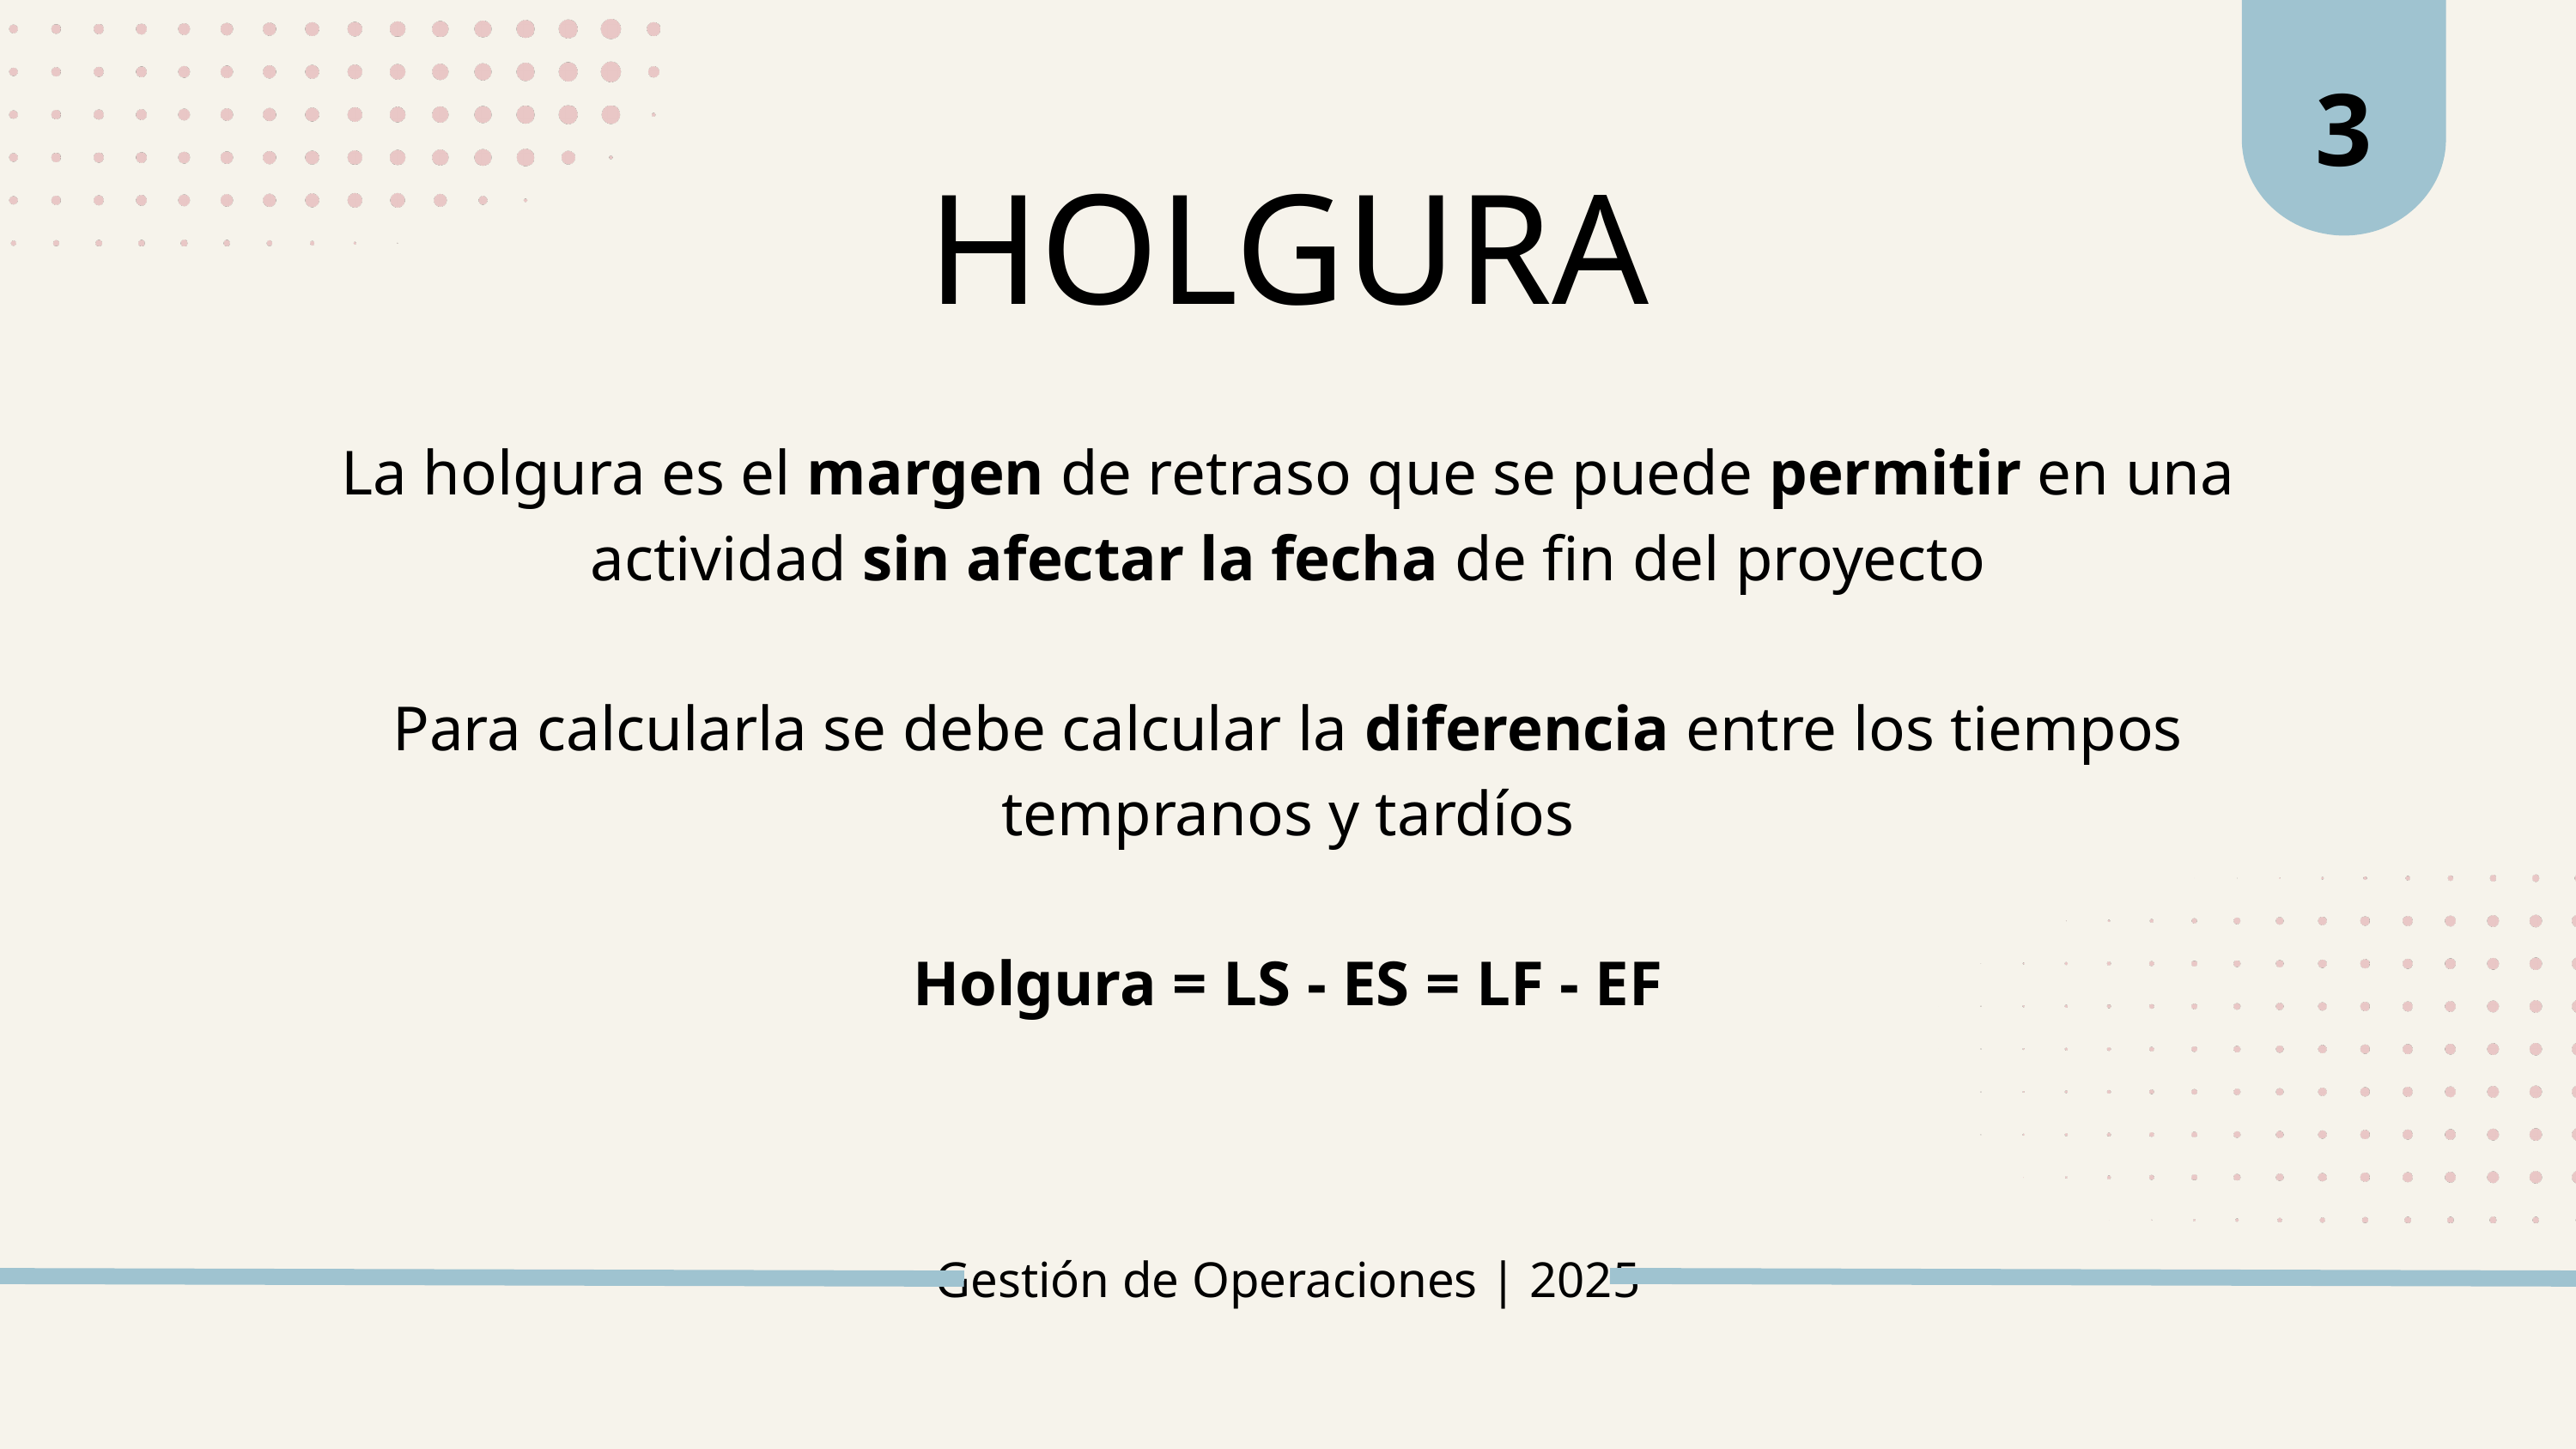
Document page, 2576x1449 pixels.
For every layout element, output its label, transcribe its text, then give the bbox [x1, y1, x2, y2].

text_box [0, 0, 660, 246]
text_box [1938, 874, 2576, 1223]
text_box Gestión de Operaciones | 2025 [803, 1239, 1773, 1307]
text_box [2233, 0, 2455, 236]
text_box HOLGURA [359, 122, 2216, 336]
text_box La holgura es el margen de retraso que se puede permitir en una actividad sin afectar la fecha de fin del proyecto Para calcularla se debe calcular la diferencia entre los tiempos tempranos y tardíos Holgura = LS - ES = LF - EF [296, 421, 2280, 1018]
